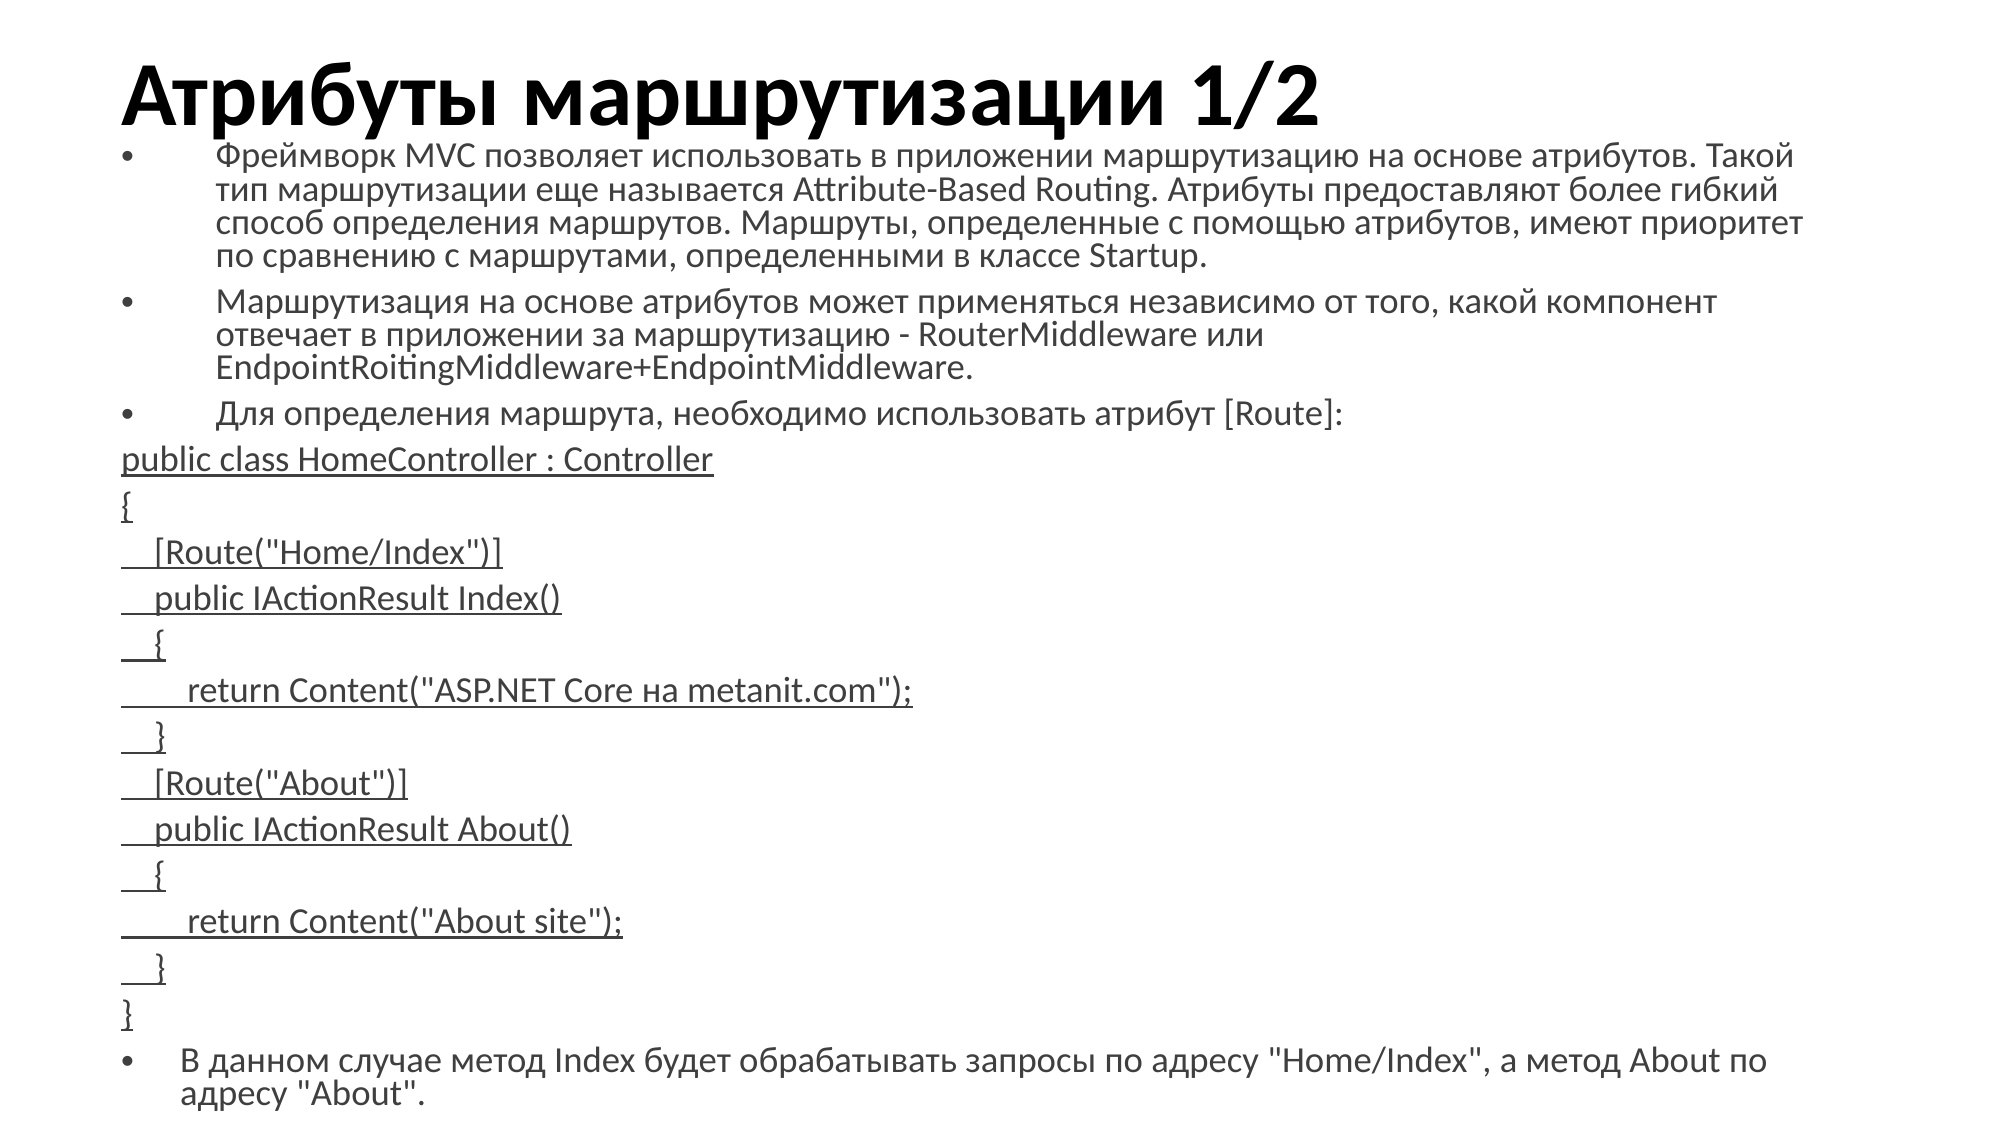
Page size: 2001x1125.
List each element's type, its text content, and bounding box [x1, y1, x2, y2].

list Фреймворк MVC позволяет использовать в приложении маршрутизацию на основе атрибутов. Такой тип маршрутизации еще называется Attribute-Based Routing. Атрибуты предоставляют более гибкий способ определения маршрутов. Маршруты, определенные с помощью атрибутов, имеют приоритет по сравнению с маршрутами, определенными в классе Startup. Маршрутизация на основе атрибутов может применяться независимо от того, какой компонент отвечает в приложении за маршрутизацию - RouterMiddleware или EndpointRoitingMiddleware+EndpointMiddleware. Для определения маршрута, необходимо использовать атрибут [Route]: public class HomeController : Controller { [Route("Home/Index")] public IActionResult Index() { return Content("ASP.NET Core на metanit.com"); } [Route("About")] public IActionResult About() { return Content("About site"); } } В данном случае метод Index будет обрабатывать запросы по адресу "Home/Index", а метод About по адресу "About". [106, 134, 1832, 1125]
title Атрибуты маршрутизации 1/2 [106, 42, 1832, 134]
